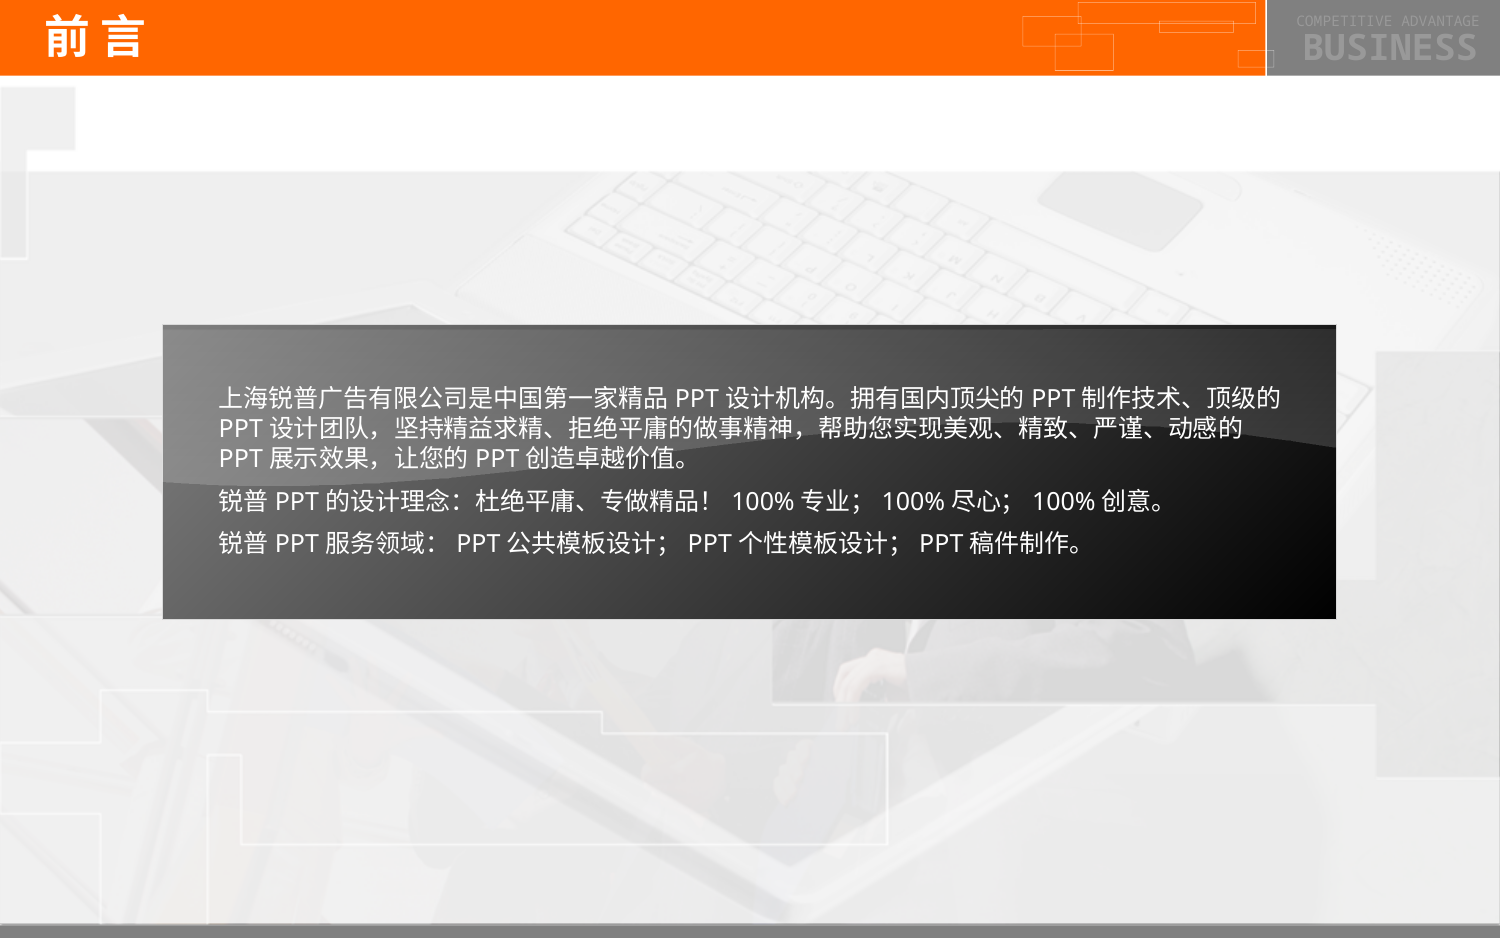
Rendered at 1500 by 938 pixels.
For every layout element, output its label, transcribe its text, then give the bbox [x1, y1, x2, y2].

text_box 前 言 [29, 0, 162, 70]
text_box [162, 323, 1337, 620]
